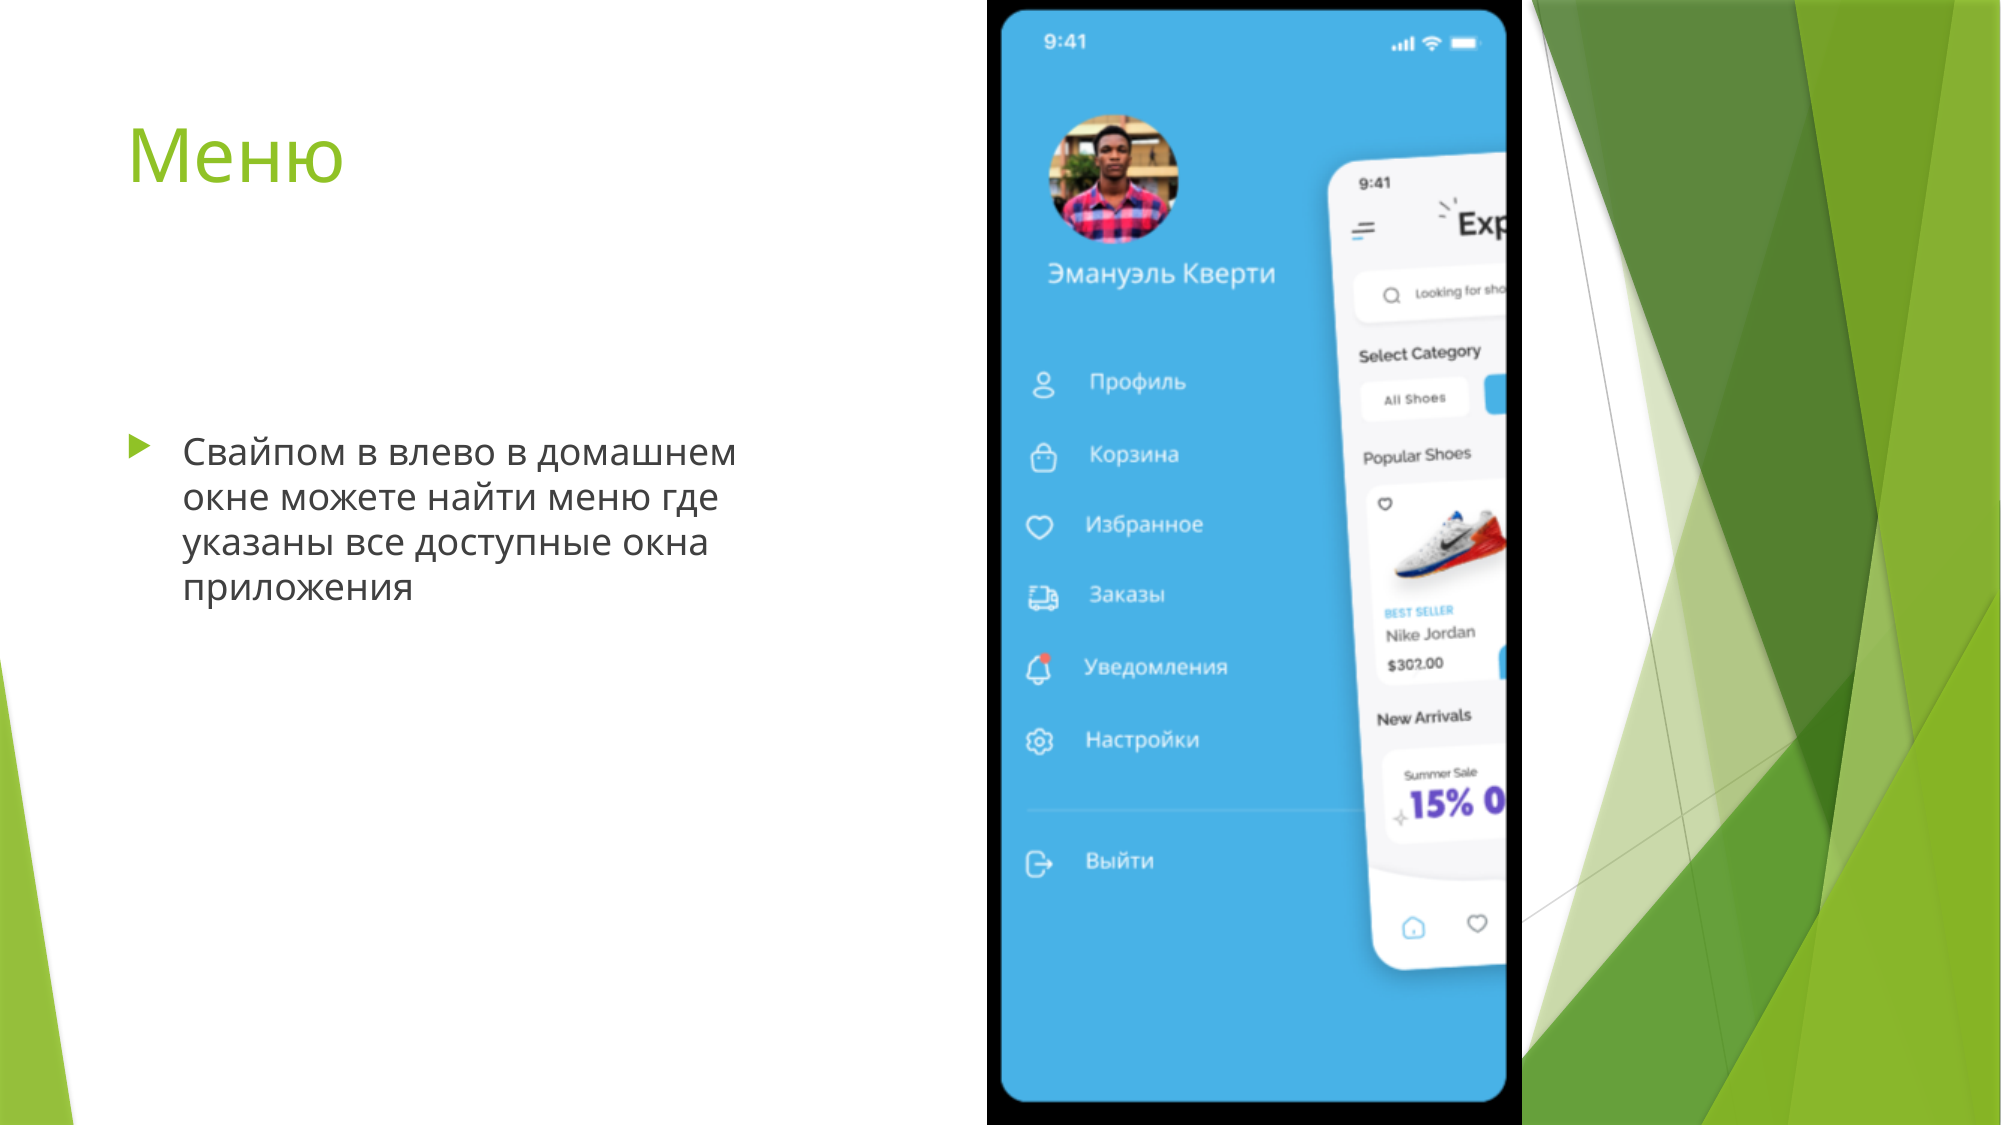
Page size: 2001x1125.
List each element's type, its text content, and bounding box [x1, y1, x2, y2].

list Свайпом в влево в домашнем окне можете найти меню где указаны все доступные окна приложения [111, 354, 842, 992]
title Меню [111, 99, 982, 317]
picture [987, 0, 1522, 1125]
